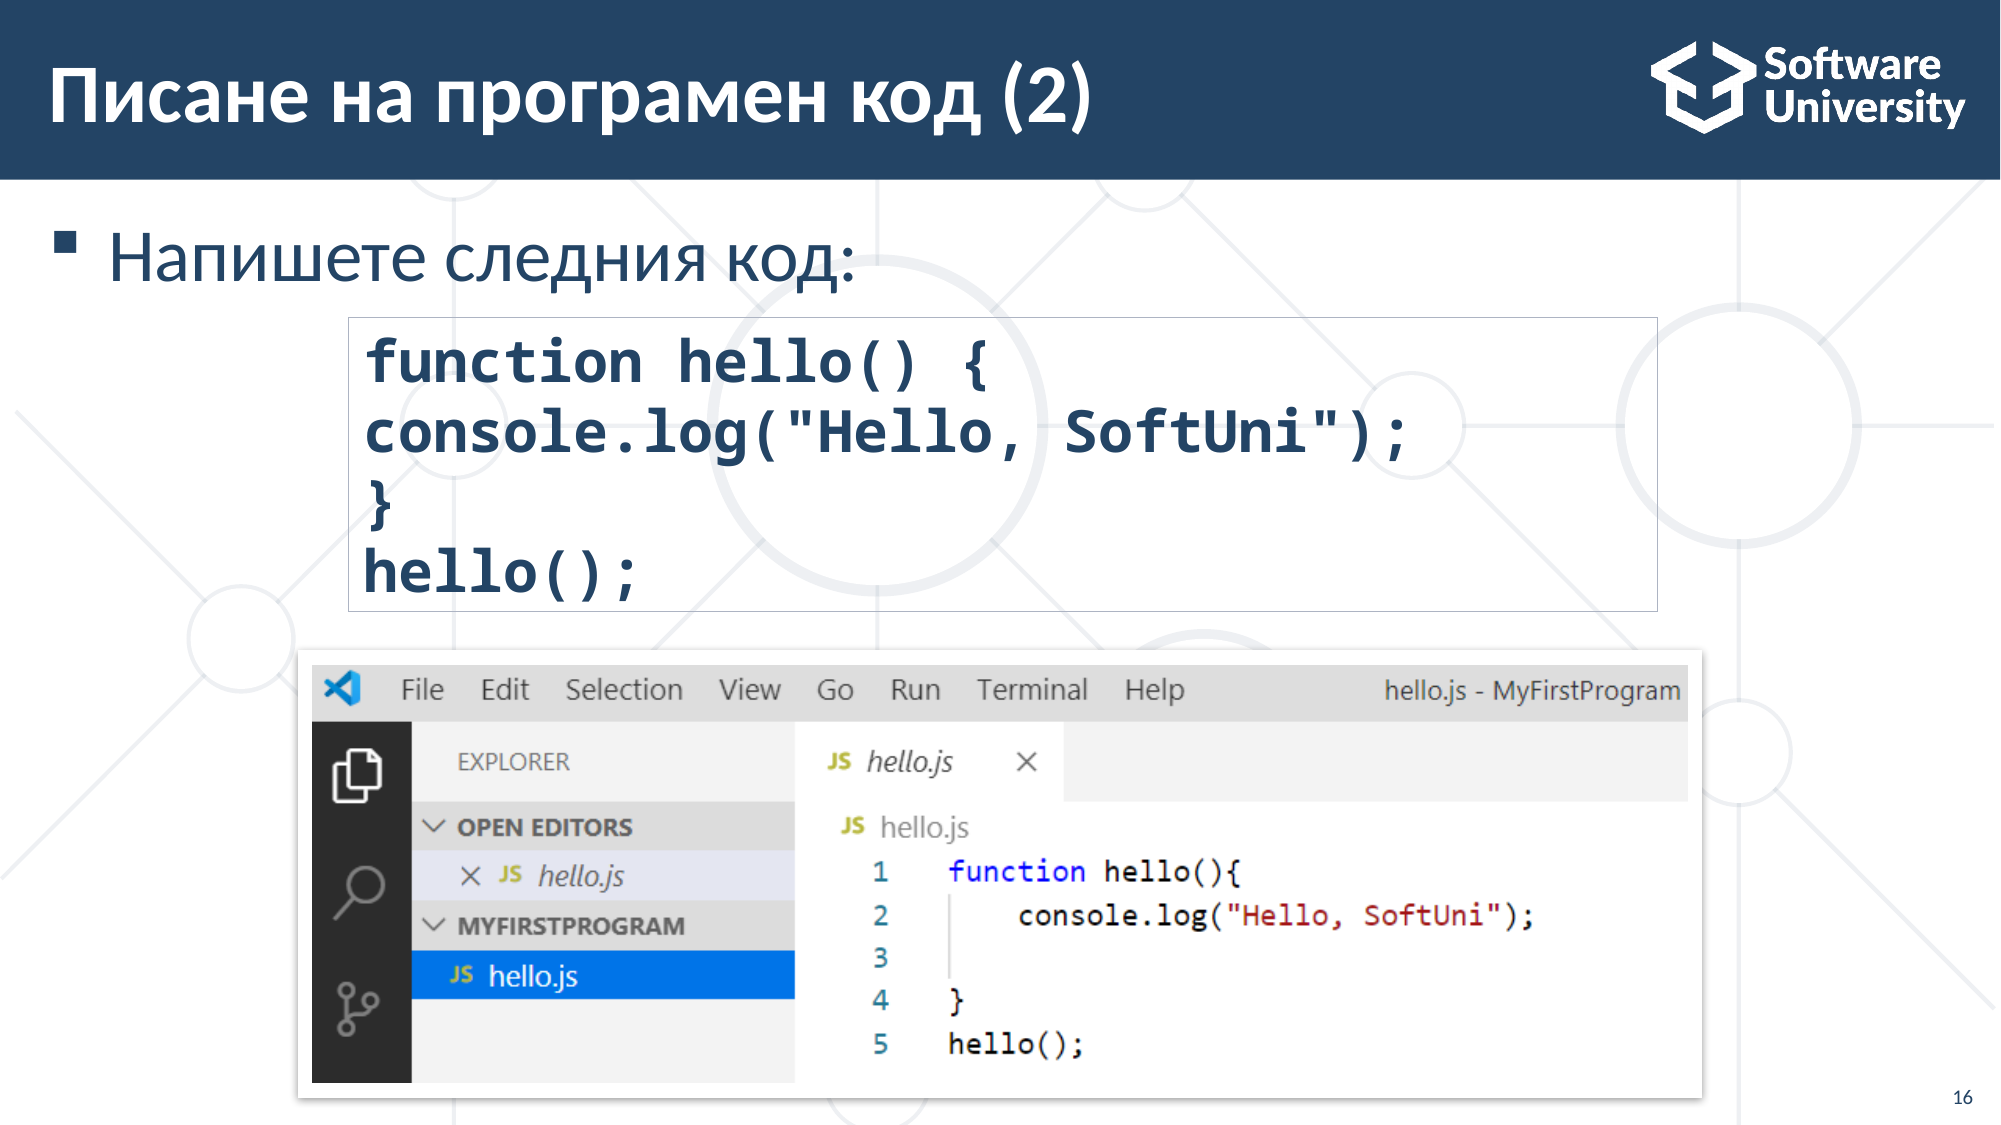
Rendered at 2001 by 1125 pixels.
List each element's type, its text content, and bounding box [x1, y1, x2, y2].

picture [312, 664, 1688, 1084]
title Писане на програмен код (2) [31, 16, 1625, 162]
slide_number 16 [1927, 1067, 1989, 1117]
text_box function hello() { console.log("Hello, SoftUni"); } hello(); [348, 317, 1658, 612]
picture [1651, 41, 1966, 134]
list Напишете следния код: [31, 196, 1970, 1104]
